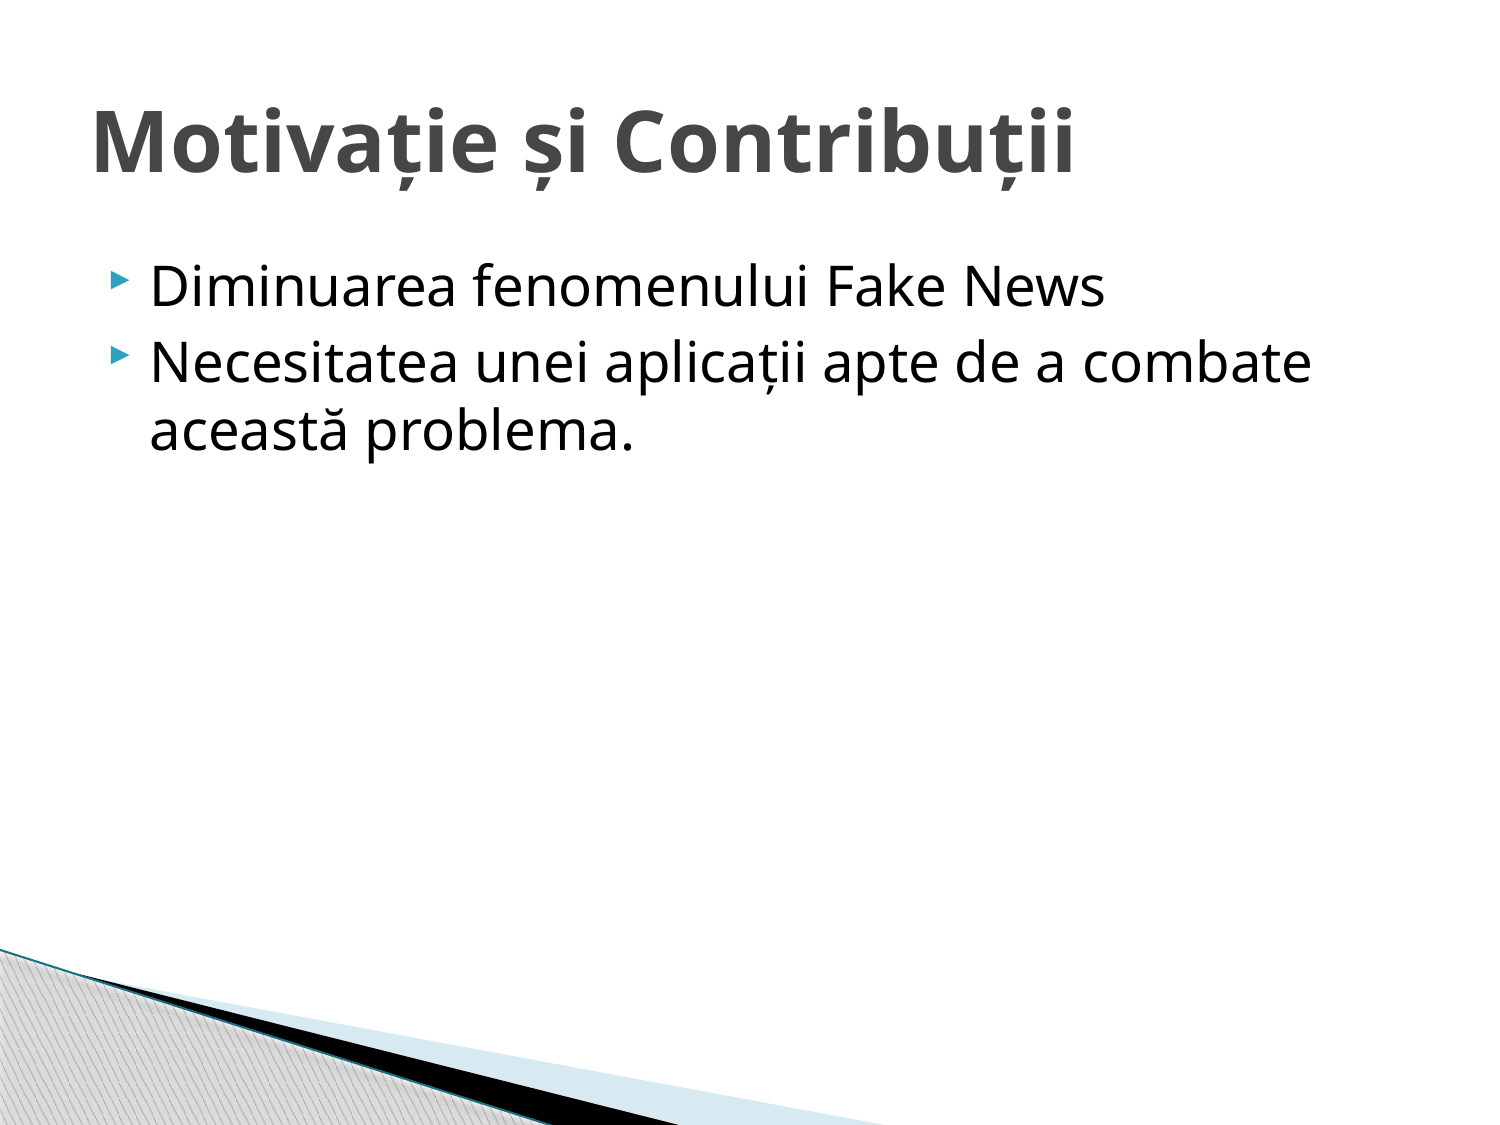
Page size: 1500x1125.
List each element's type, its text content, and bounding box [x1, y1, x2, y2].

list Diminuarea fenomenului Fake News Necesitatea unei aplicații apte de a combate această problema. [75, 243, 1425, 986]
title Motivație și Contribuții [75, 45, 1425, 233]
